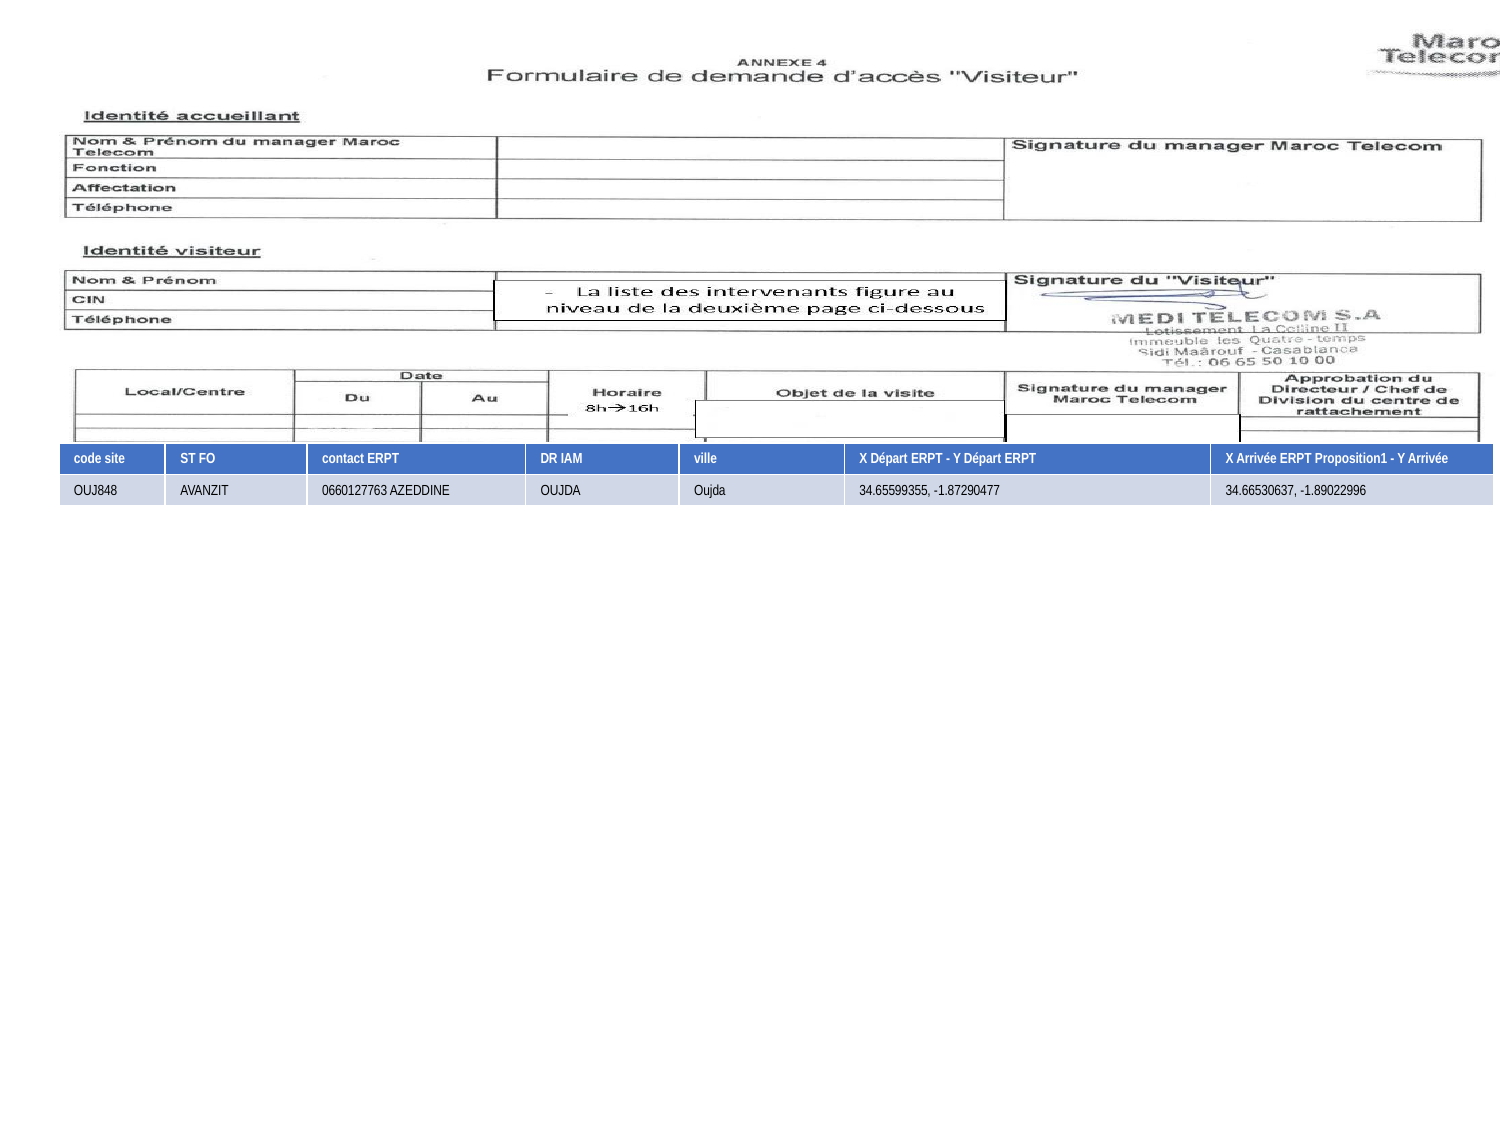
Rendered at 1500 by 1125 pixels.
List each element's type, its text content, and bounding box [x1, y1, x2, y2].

table_cell OUJDA [526, 475, 678, 505]
table_header DR IAM [526, 452, 678, 474]
table_header ville [680, 452, 844, 474]
table_header X Départ ERPT - Y Départ ERPT [845, 452, 1210, 474]
table_cell 0660127763 AZEDDINE [308, 475, 525, 505]
table_header X Arrivée ERPT Proposition1 - Y Arrivée [1211, 452, 1493, 474]
table_header contact ERPT [308, 452, 525, 474]
table_header code site [60, 452, 164, 474]
table_cell 34.66530637, -1.89022996 [1211, 475, 1493, 505]
table_cell Oujda [680, 475, 844, 505]
table_cell AVANZIT [166, 475, 306, 505]
table_cell OUJ848 [60, 475, 164, 505]
table_cell 34.65599355, -1.87290477 [845, 475, 1210, 505]
picture [58, 29, 1500, 444]
table_header ST FO [166, 452, 306, 474]
